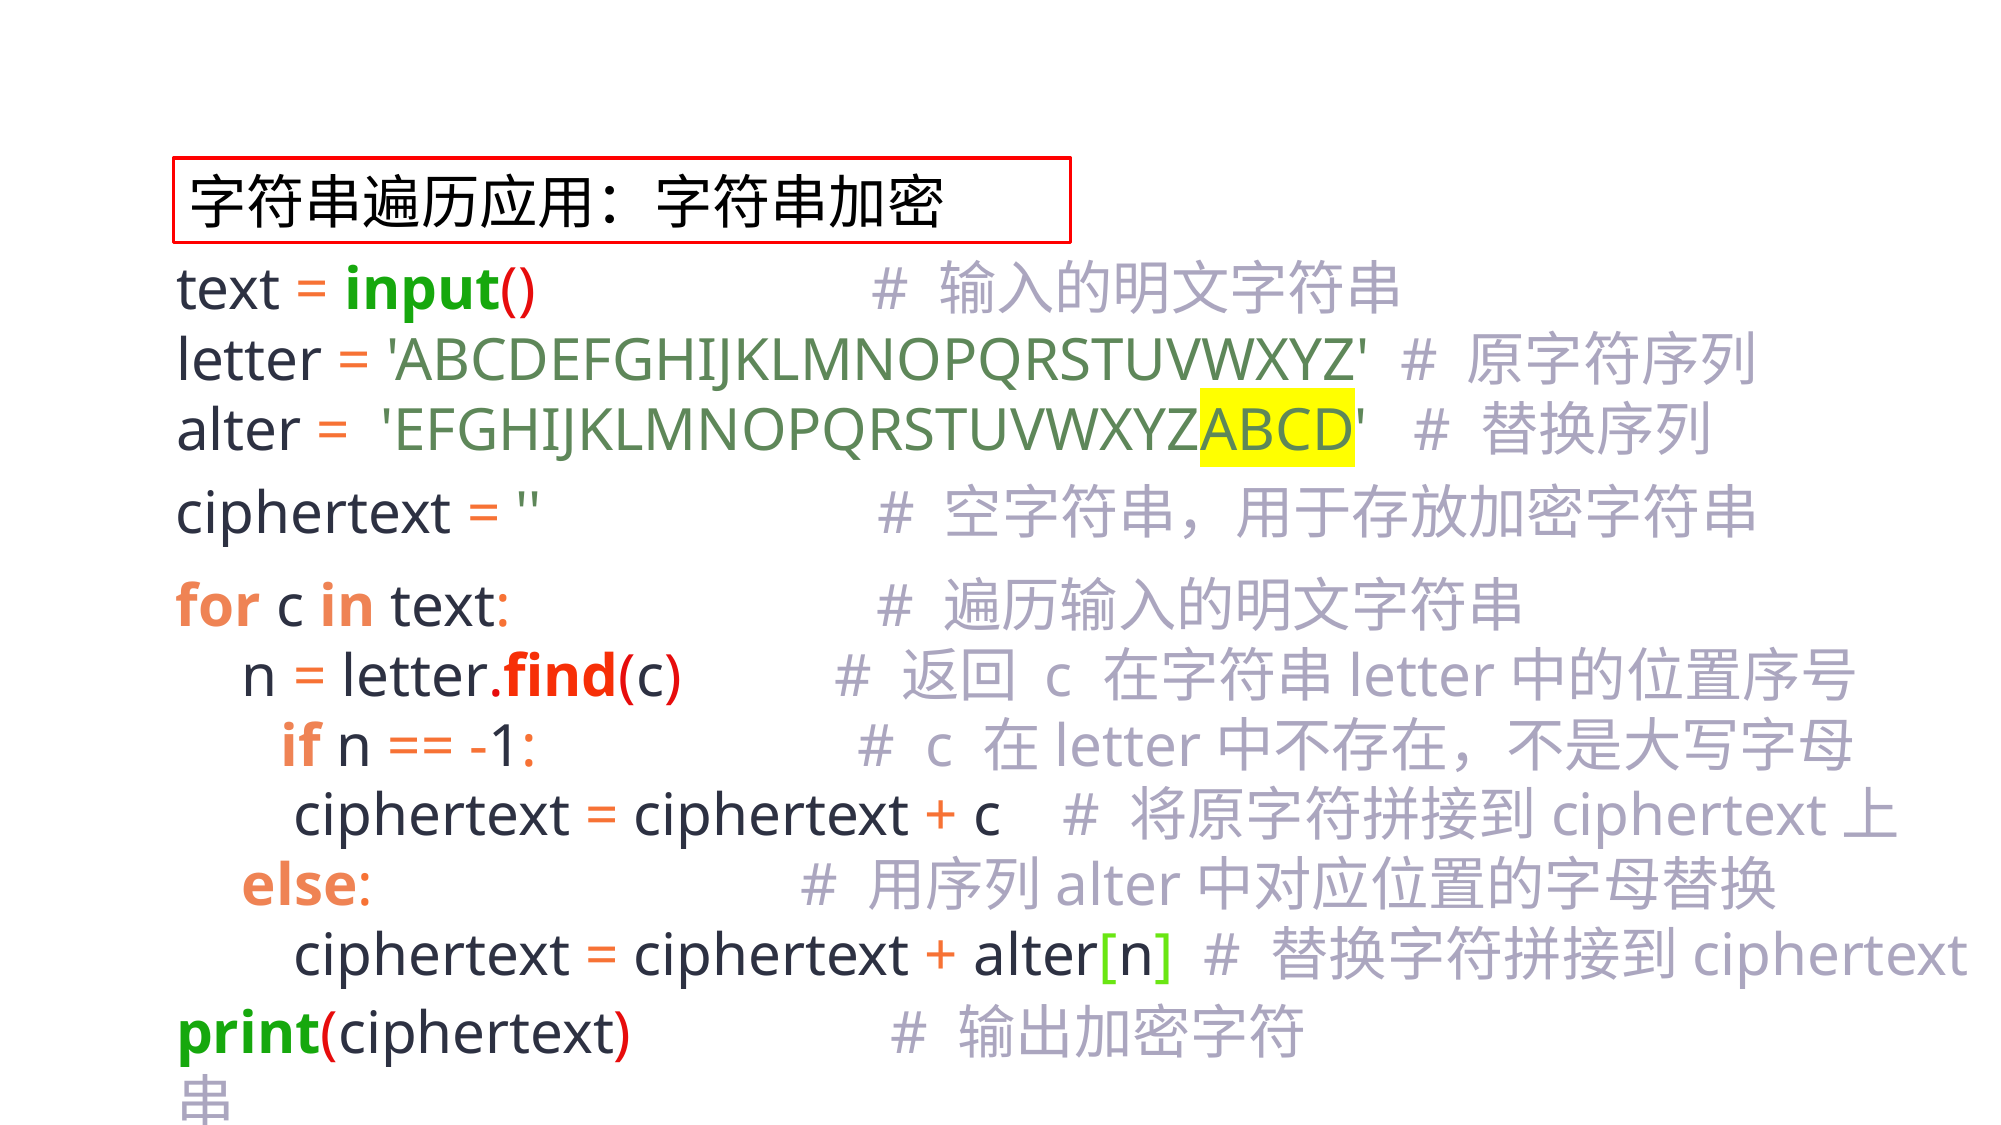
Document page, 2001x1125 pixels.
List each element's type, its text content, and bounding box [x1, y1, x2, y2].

text_box print(ciphertext) # 输出加密字符串 [161, 987, 1367, 1125]
text_box ciphertext = '' # 空字符串，用于存放加密字符串 [161, 468, 2000, 553]
text_box text = input() # 输入的明文字符串 [161, 243, 2000, 314]
text_box letter = 'ABCDEFGHIJKLMNOPQRSTUVWXYZ' # 原字符序列 alter = 'EFGHIJKLMNOPQRSTUVWXYZABCD' # 替换序列 [161, 314, 2000, 468]
text_box 字符串遍历应用：字符串加密 [173, 158, 1071, 243]
text_box for c in text: # 遍历输入的明文字符串 n = letter.find(c) # 返回 c 在字符串letter中的位置序号 if n == -1: # c 在letter中不存在，不是大写字母 ciphertext = ciphertext + c # 将原字符拼接到ciphertext上 else: # 用序列alter中对应位置的字母替换 ciphertext = ciphertext + alter[n] # 替换字符拼接到ciphertext [161, 560, 2000, 995]
